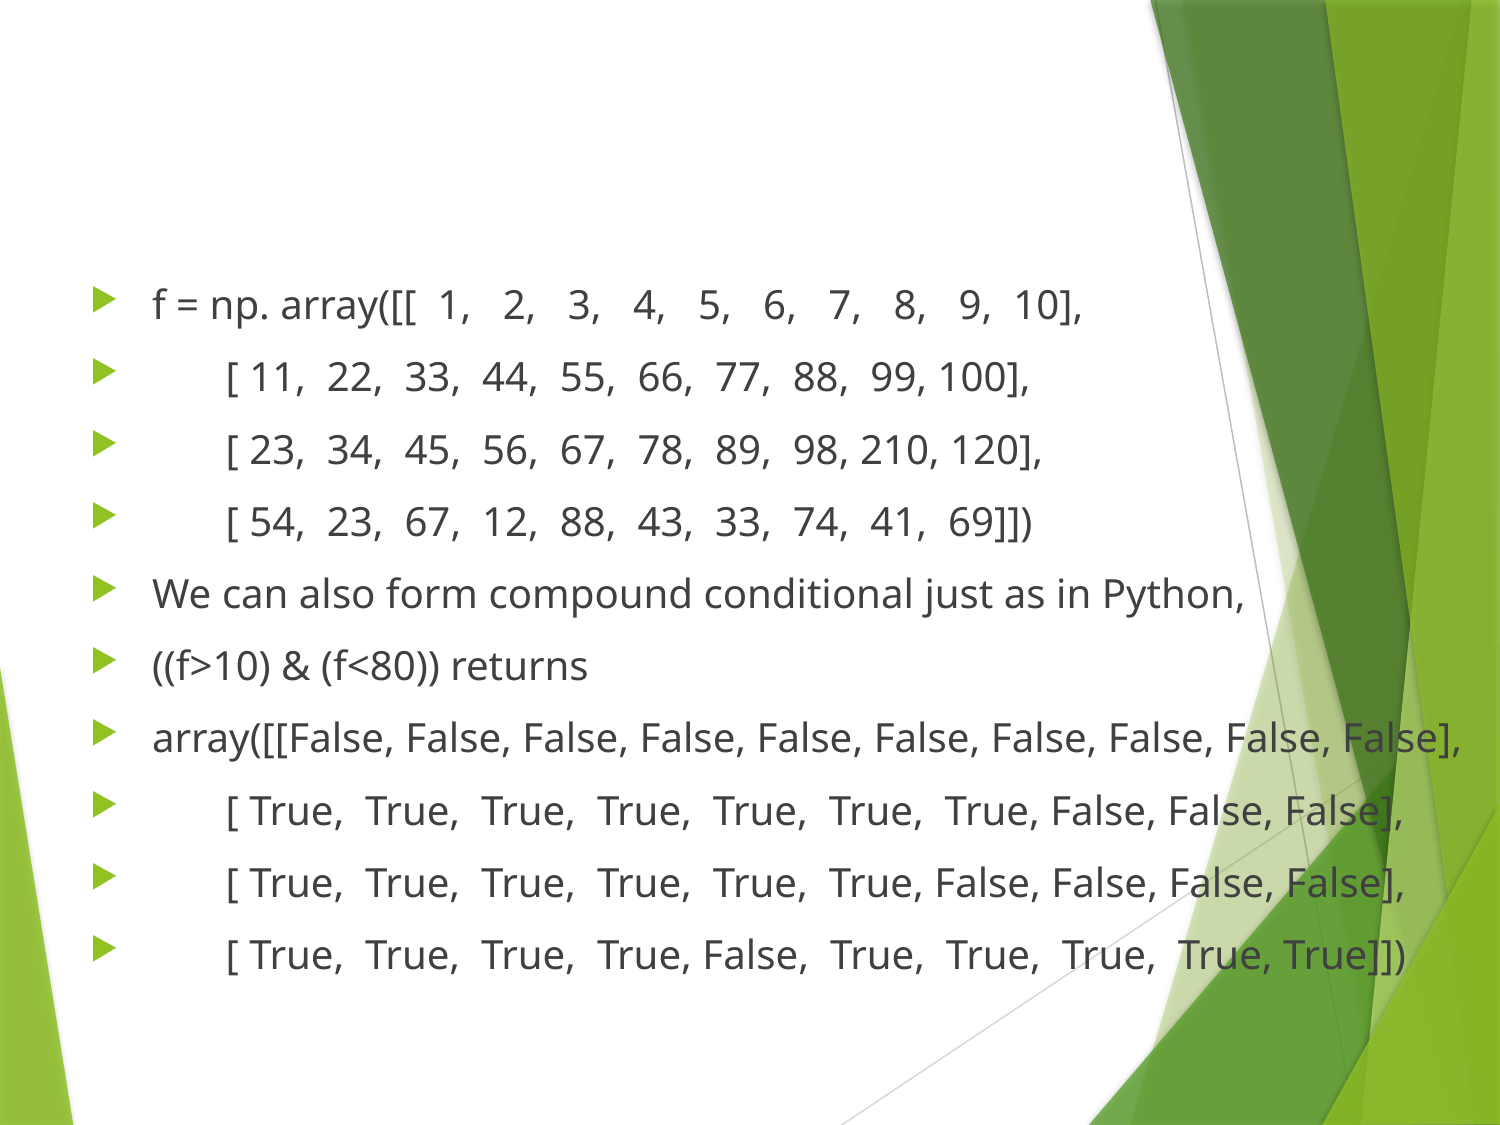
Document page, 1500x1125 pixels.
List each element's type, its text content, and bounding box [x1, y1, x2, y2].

list f = np. array([[ 1, 2, 3, 4, 5, 6, 7, 8, 9, 10], [ 11, 22, 33, 44, 55, 66, 77, 88, 99, 100], [ 23, 34, 45, 56, 67, 78, 89, 98, 210, 120], [ 54, 23, 67, 12, 88, 43, 33, 74, 41, 69]]) We can also form compound conditional just as in Python, ((f>10) & (f<80)) returns array([[False, False, False, False, False, False, False, False, False, False], [ True, True, True, True, True, True, True, False, False, False], [ True, True, True, True, True, True, False, False, False, False], [ True, True, True, True, False, True, True, True, True, True]]) [75, 262, 1500, 1005]
